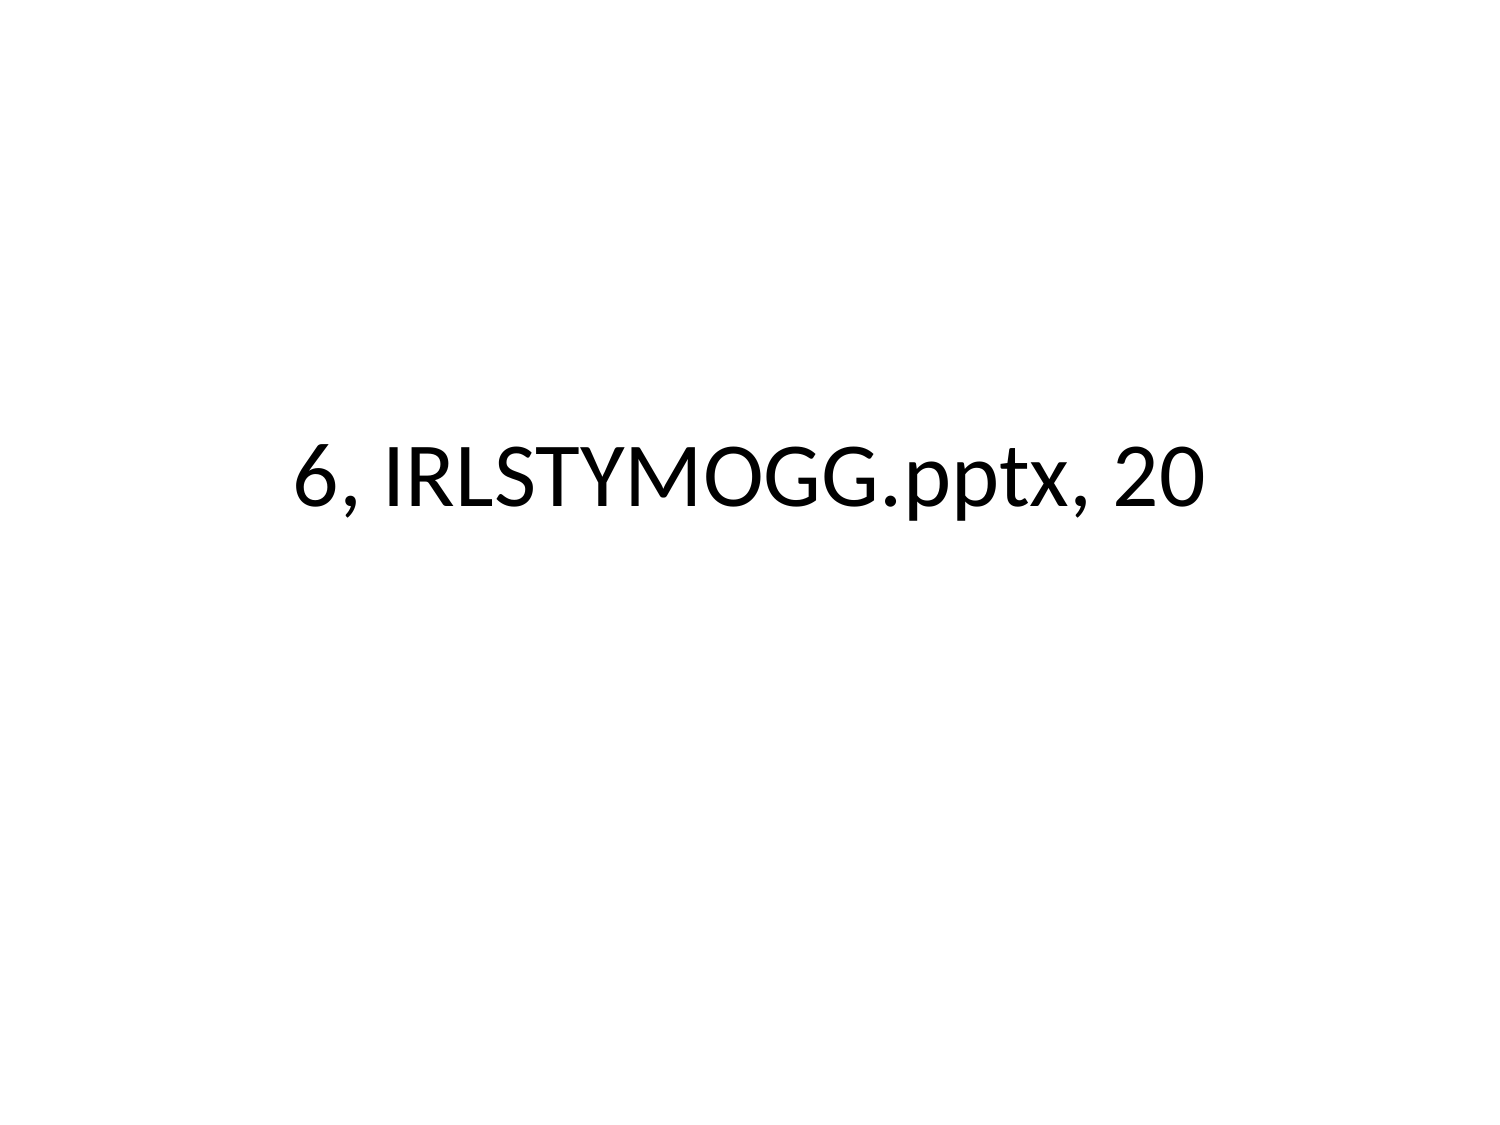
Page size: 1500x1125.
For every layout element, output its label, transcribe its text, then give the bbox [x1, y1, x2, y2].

title 6, IRLSTYMOGG.pptx, 20 [112, 349, 1388, 591]
